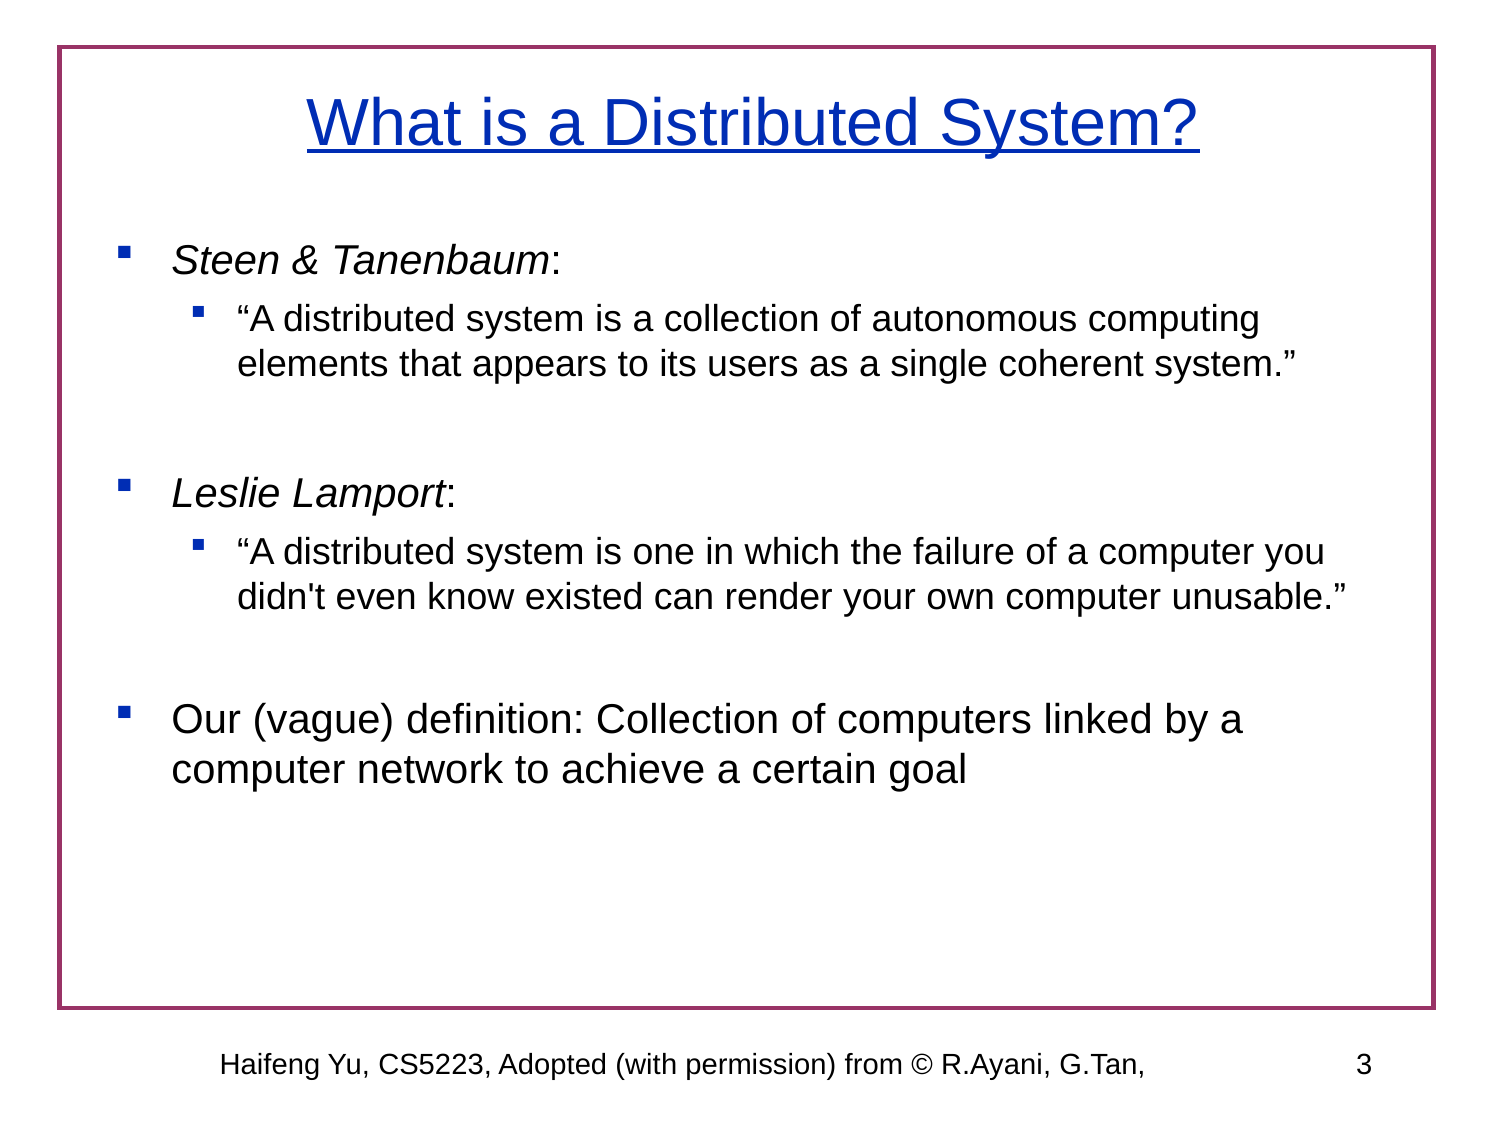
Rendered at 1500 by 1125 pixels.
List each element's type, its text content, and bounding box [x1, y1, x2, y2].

list Steen & Tanenbaum: “A distributed system is a collection of autonomous computing elements that appears to its users as a single coherent system.” Leslie Lamport: “A distributed system is one in which the failure of a computer you didn't even know existed can render your own computer unusable.” Our (vague) definition: Collection of computers linked by a computer network to achieve a certain goal [99, 224, 1425, 1000]
footer Haifeng Yu, CS5223, Adopted (with permission) from © R.Ayani, G.Tan, [49, 1024, 1074, 1101]
slide_number 3 [1074, 1024, 1388, 1101]
title What is a Distributed System? [115, 49, 1392, 188]
